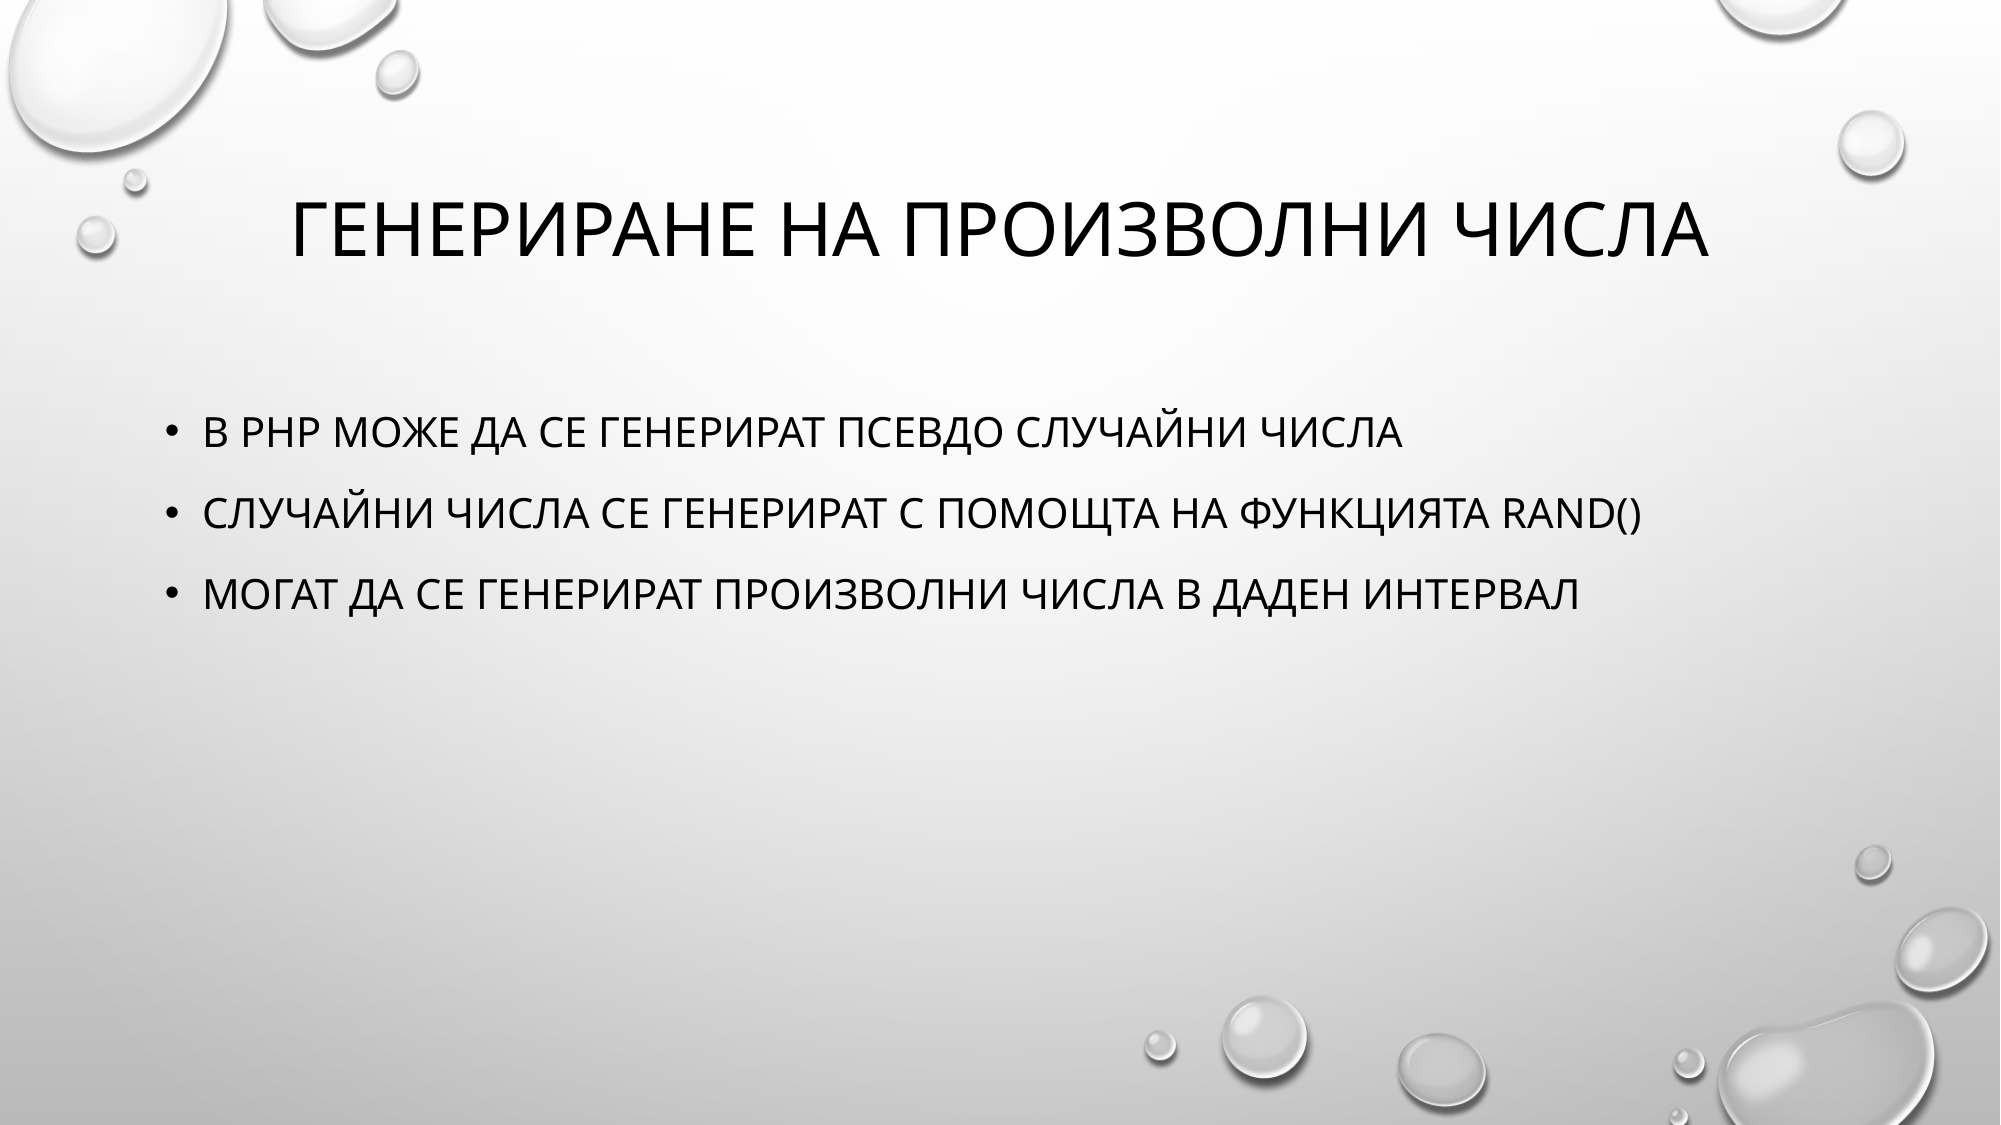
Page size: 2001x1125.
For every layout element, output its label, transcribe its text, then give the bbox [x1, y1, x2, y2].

list В php може да се генерират псевдо случайни числа Случайни числа се генерират с помощта на функцията rand() Могат да се генерират произволни числа в даден интервал [149, 388, 1850, 950]
picture [0, 0, 2000, 1125]
title Генериране на произволни числа [149, 101, 1851, 364]
